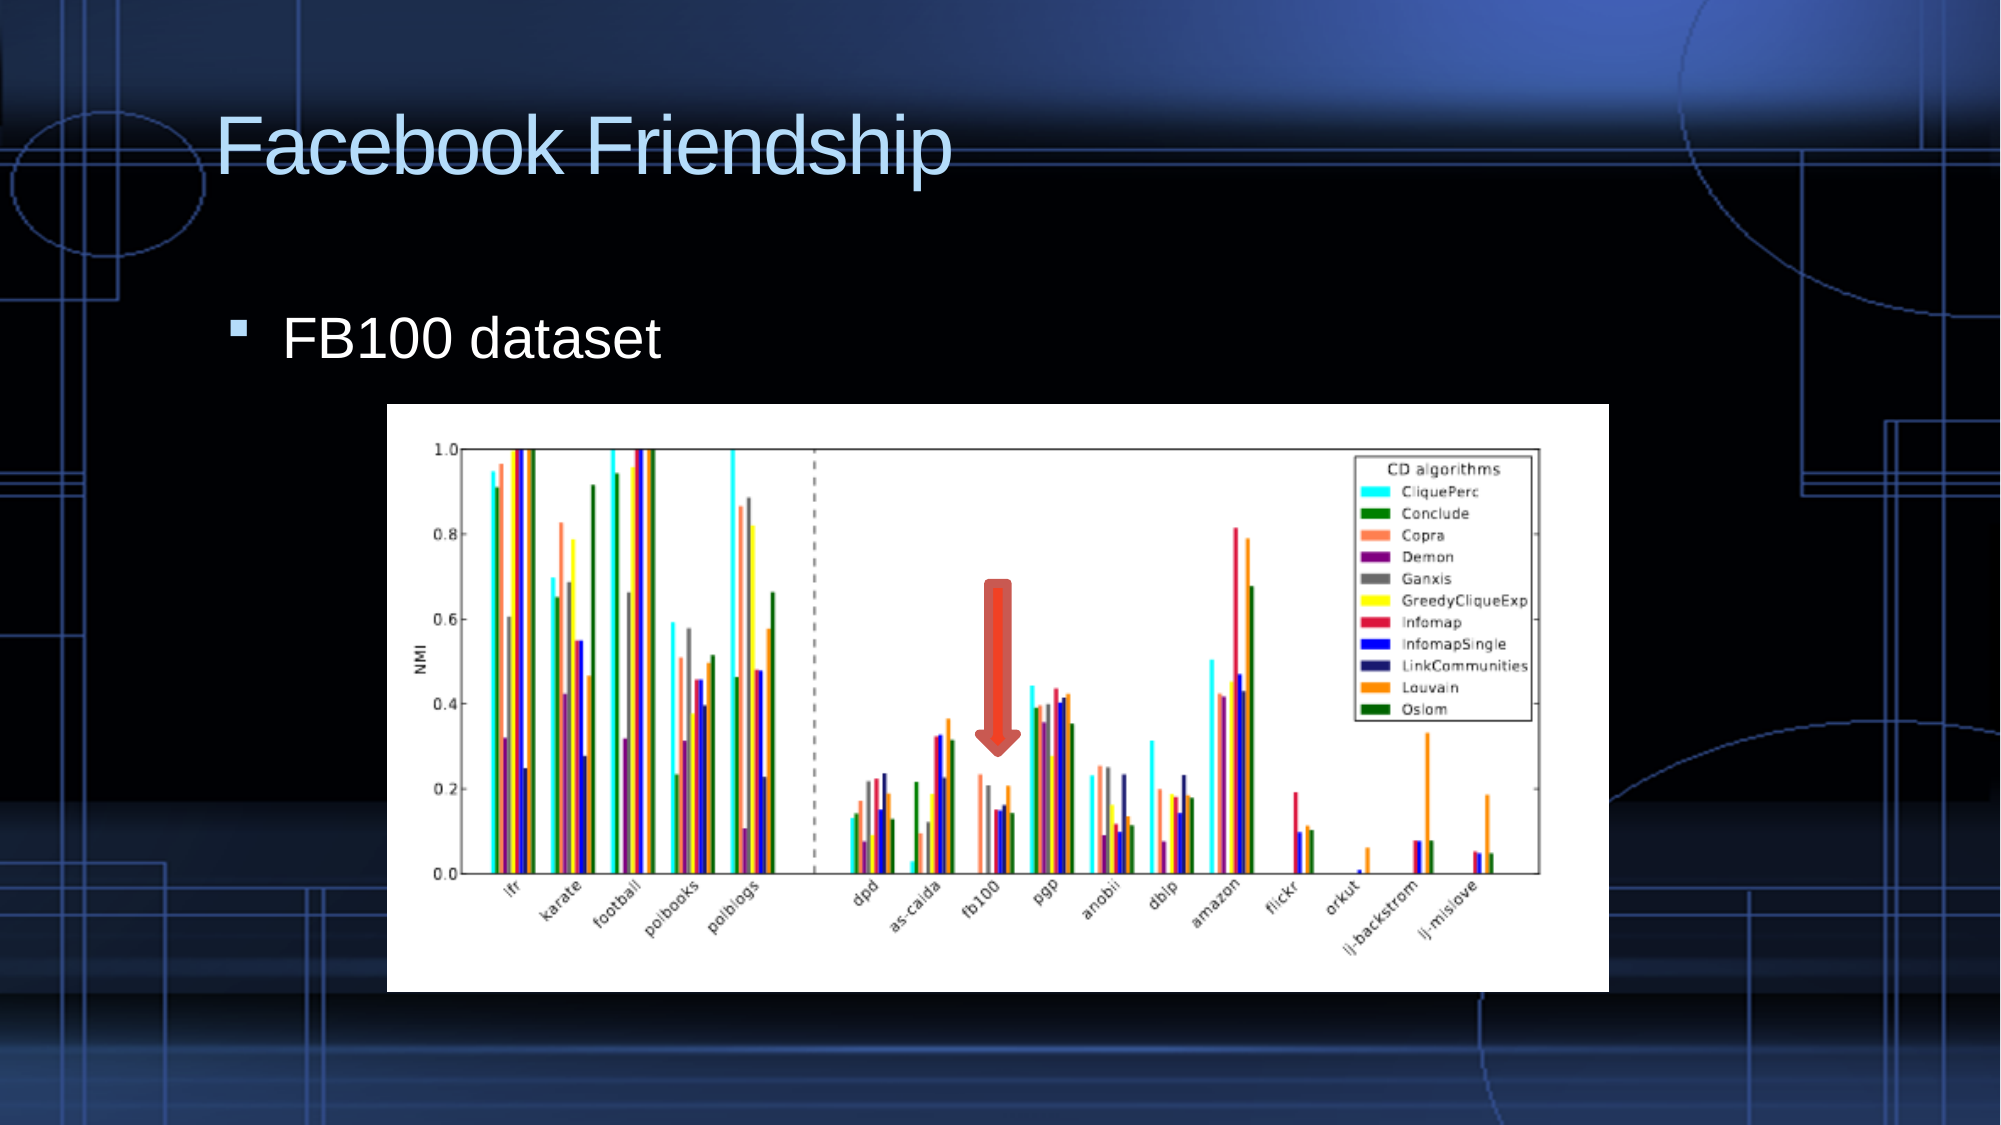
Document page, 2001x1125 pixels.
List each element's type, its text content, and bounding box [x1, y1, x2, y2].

list FB100 dataset [200, 292, 1900, 1043]
picture [0, 0, 2001, 1125]
title Facebook Friendship [200, 83, 1900, 234]
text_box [387, 404, 1609, 993]
